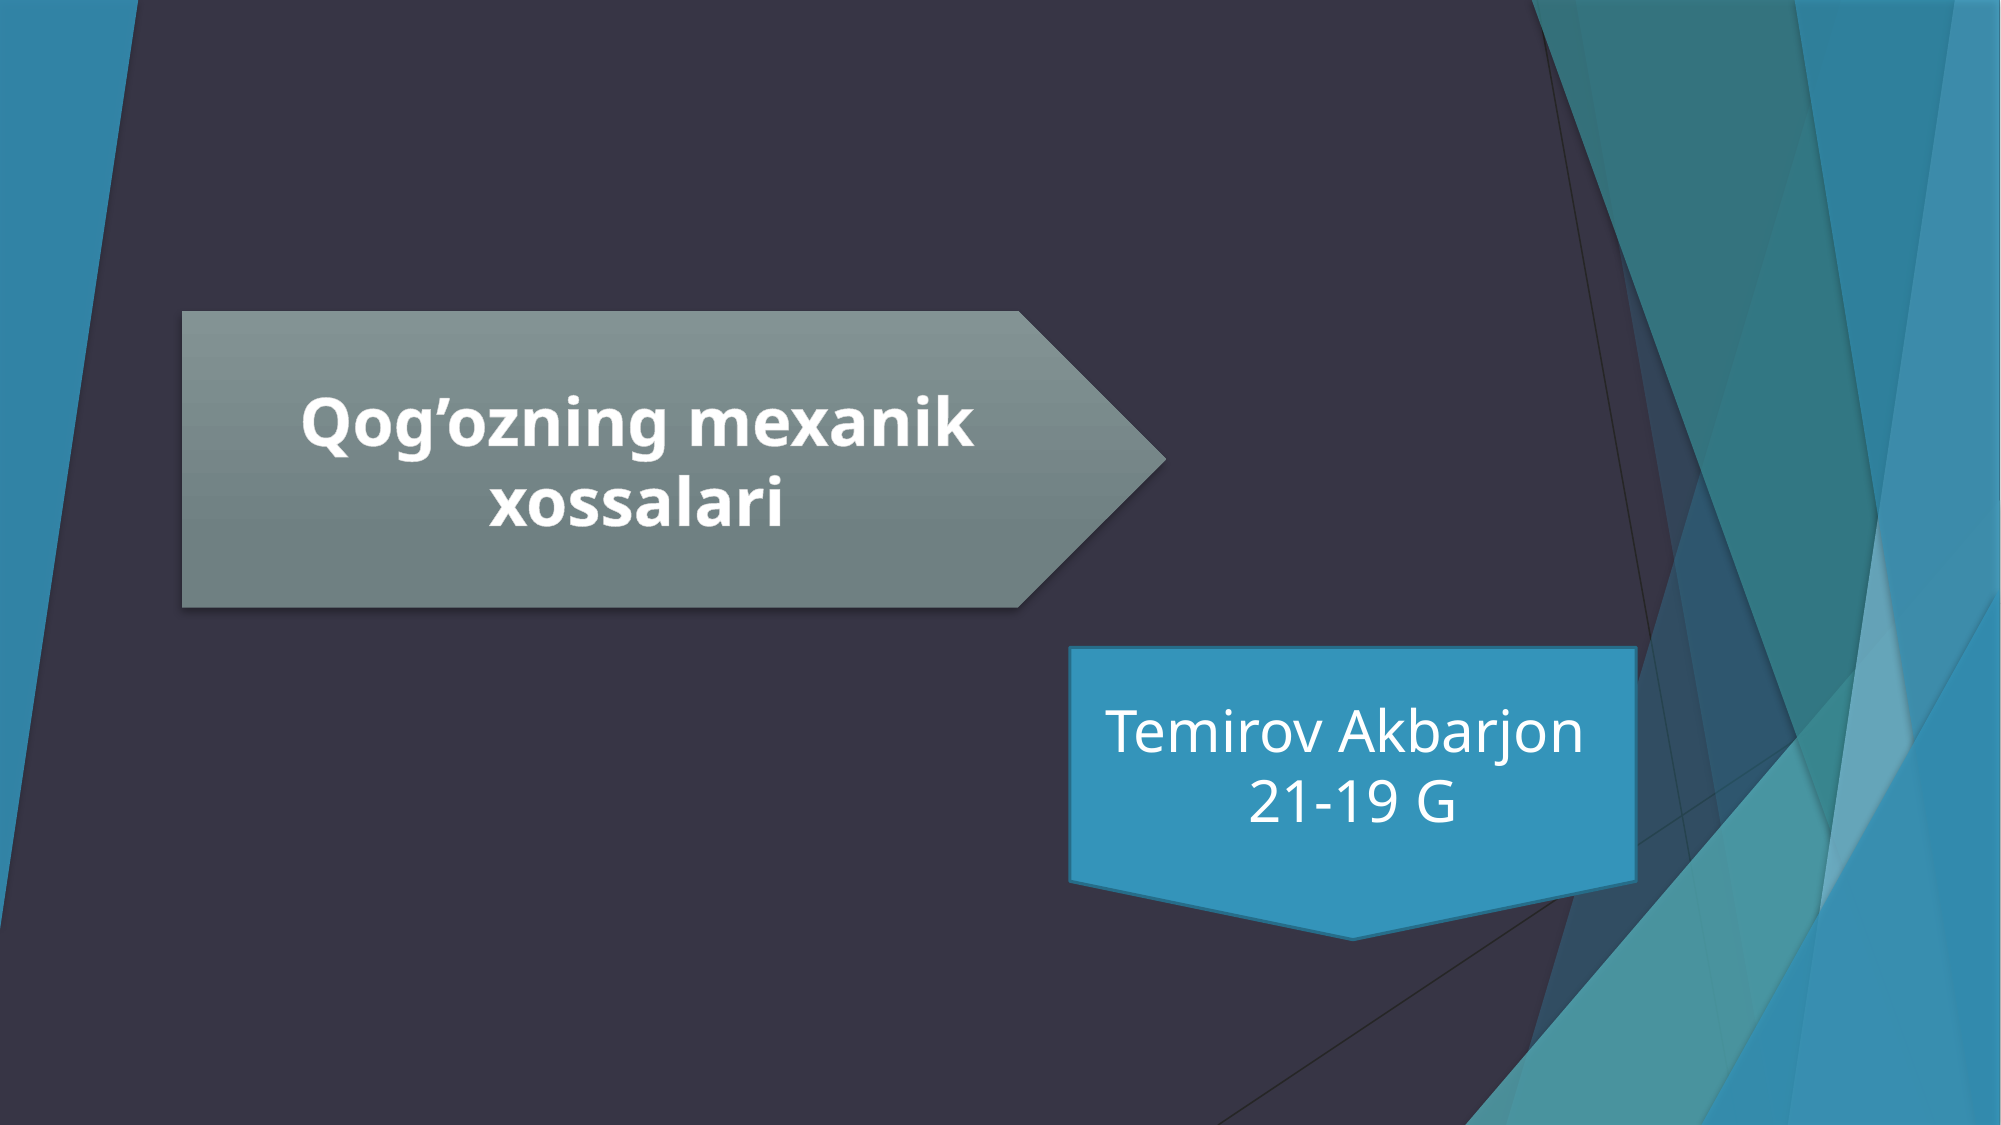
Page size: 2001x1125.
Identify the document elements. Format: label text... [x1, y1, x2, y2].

text_box Qog’ozning mexanik xossalari [182, 310, 1167, 608]
text_box Temirov Akbarjon 21-19 G [1068, 645, 1638, 942]
